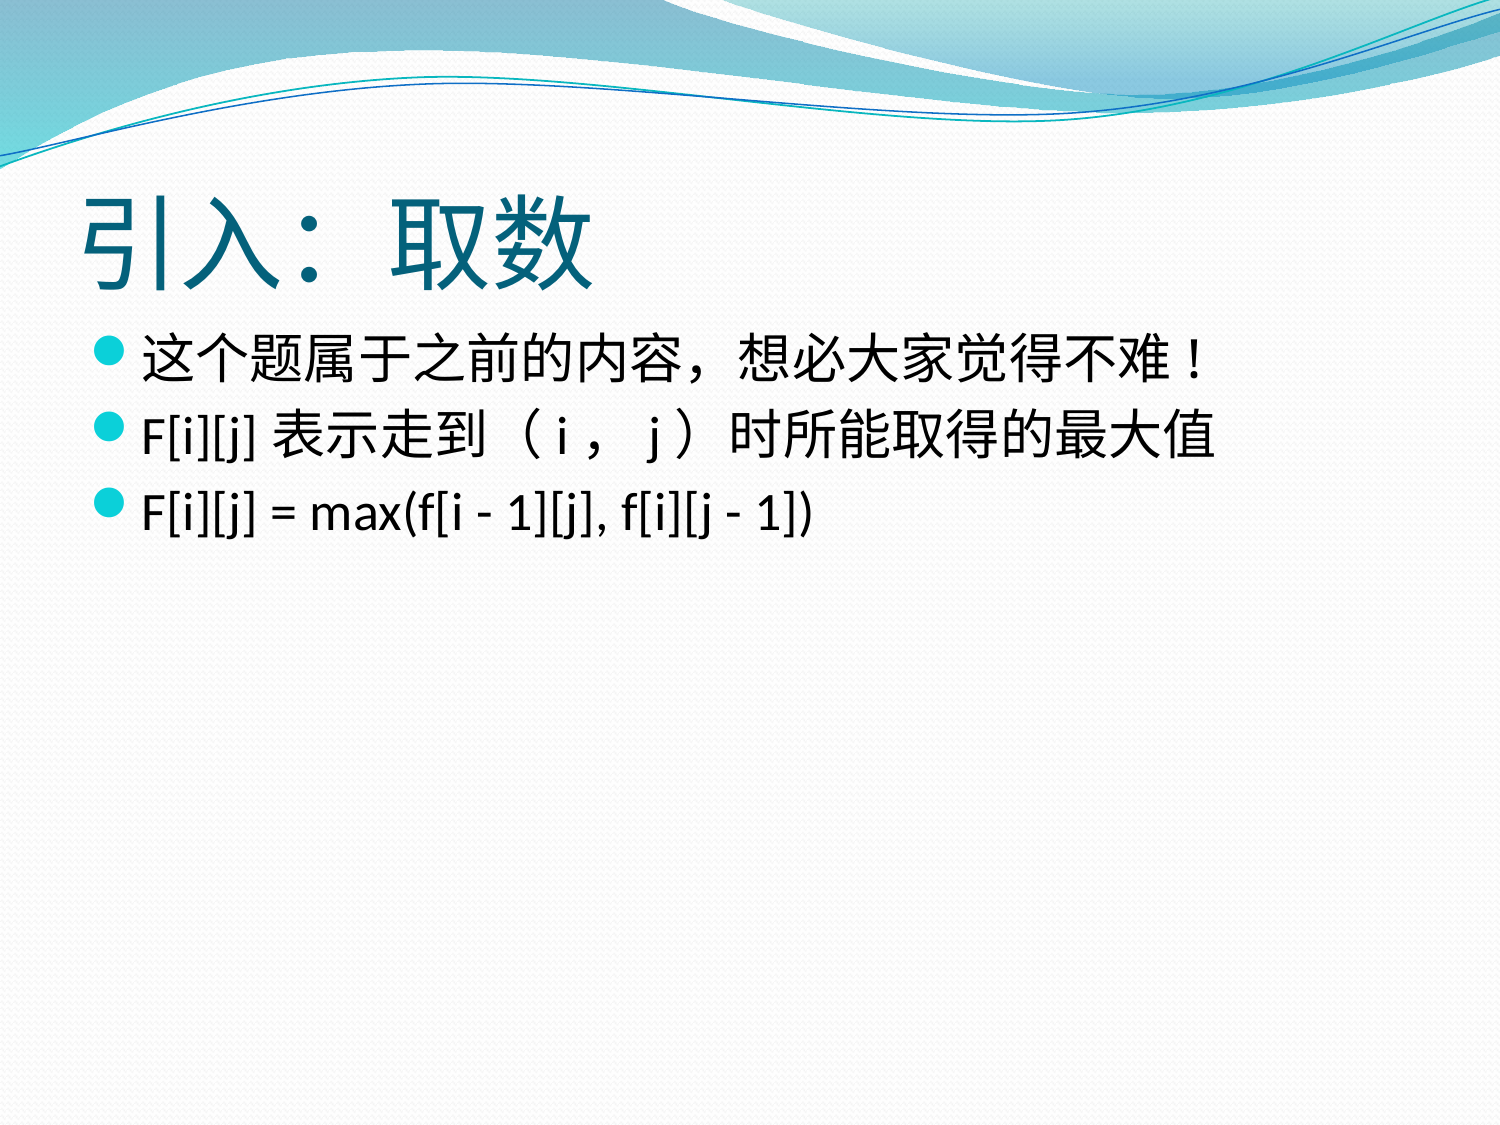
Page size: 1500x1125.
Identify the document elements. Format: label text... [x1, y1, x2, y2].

list 这个题属于之前的内容，想必大家觉得不难! F[i][j]表示走到（i，j）时所能取得的最大值 F[i][j] = max(f[i - 1][j], f[i][j - 1]) [75, 317, 1425, 1038]
title 引入：取数 [75, 115, 1425, 303]
